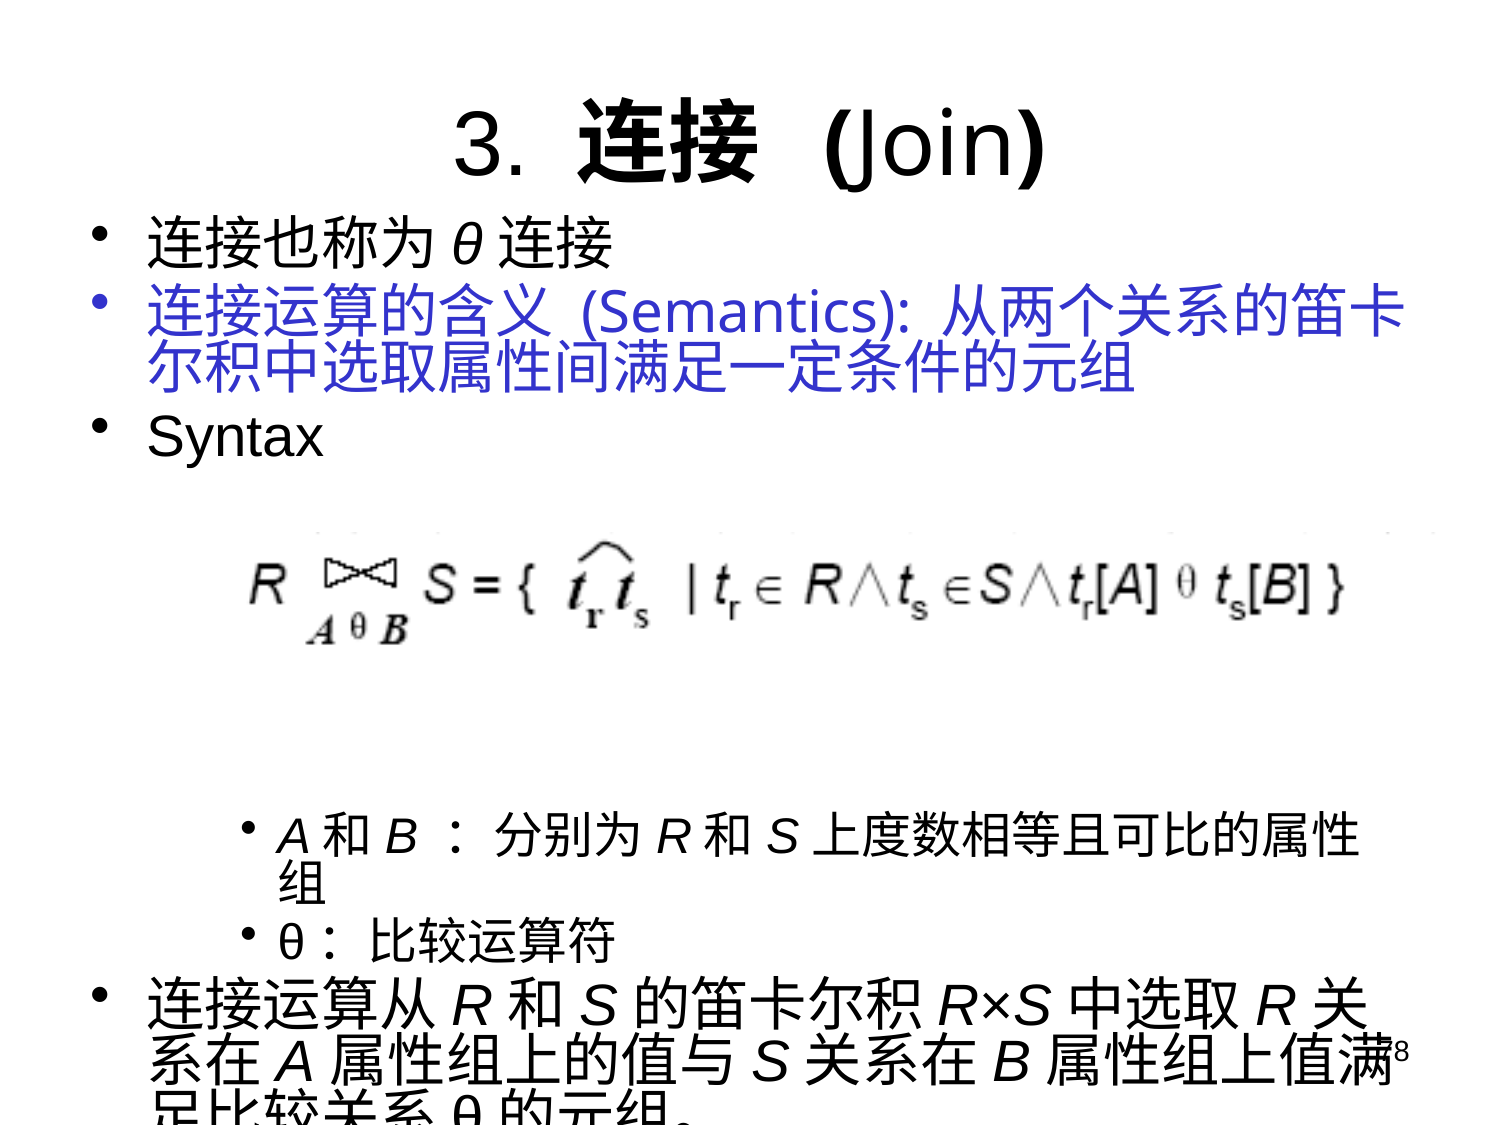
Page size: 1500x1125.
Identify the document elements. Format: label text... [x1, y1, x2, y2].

list 连接也称为θ连接 连接运算的含义 (Semantics): 从两个关系的笛卡尔积中选取属性间满足一定条件的元组 Syntax A和B ：分别为R和S上度数相等且可比的属性组 θ：比较运算符 连接运算从R和S的笛卡尔积R×S中选取R关系在A属性组上的值与S关系在B属性组上值满足比较关系θ的元组。 [75, 212, 1425, 1000]
title 3. 连接 (Join) [75, 45, 1425, 212]
picture [199, 532, 1438, 680]
slide_number 78 [1074, 1024, 1426, 1103]
